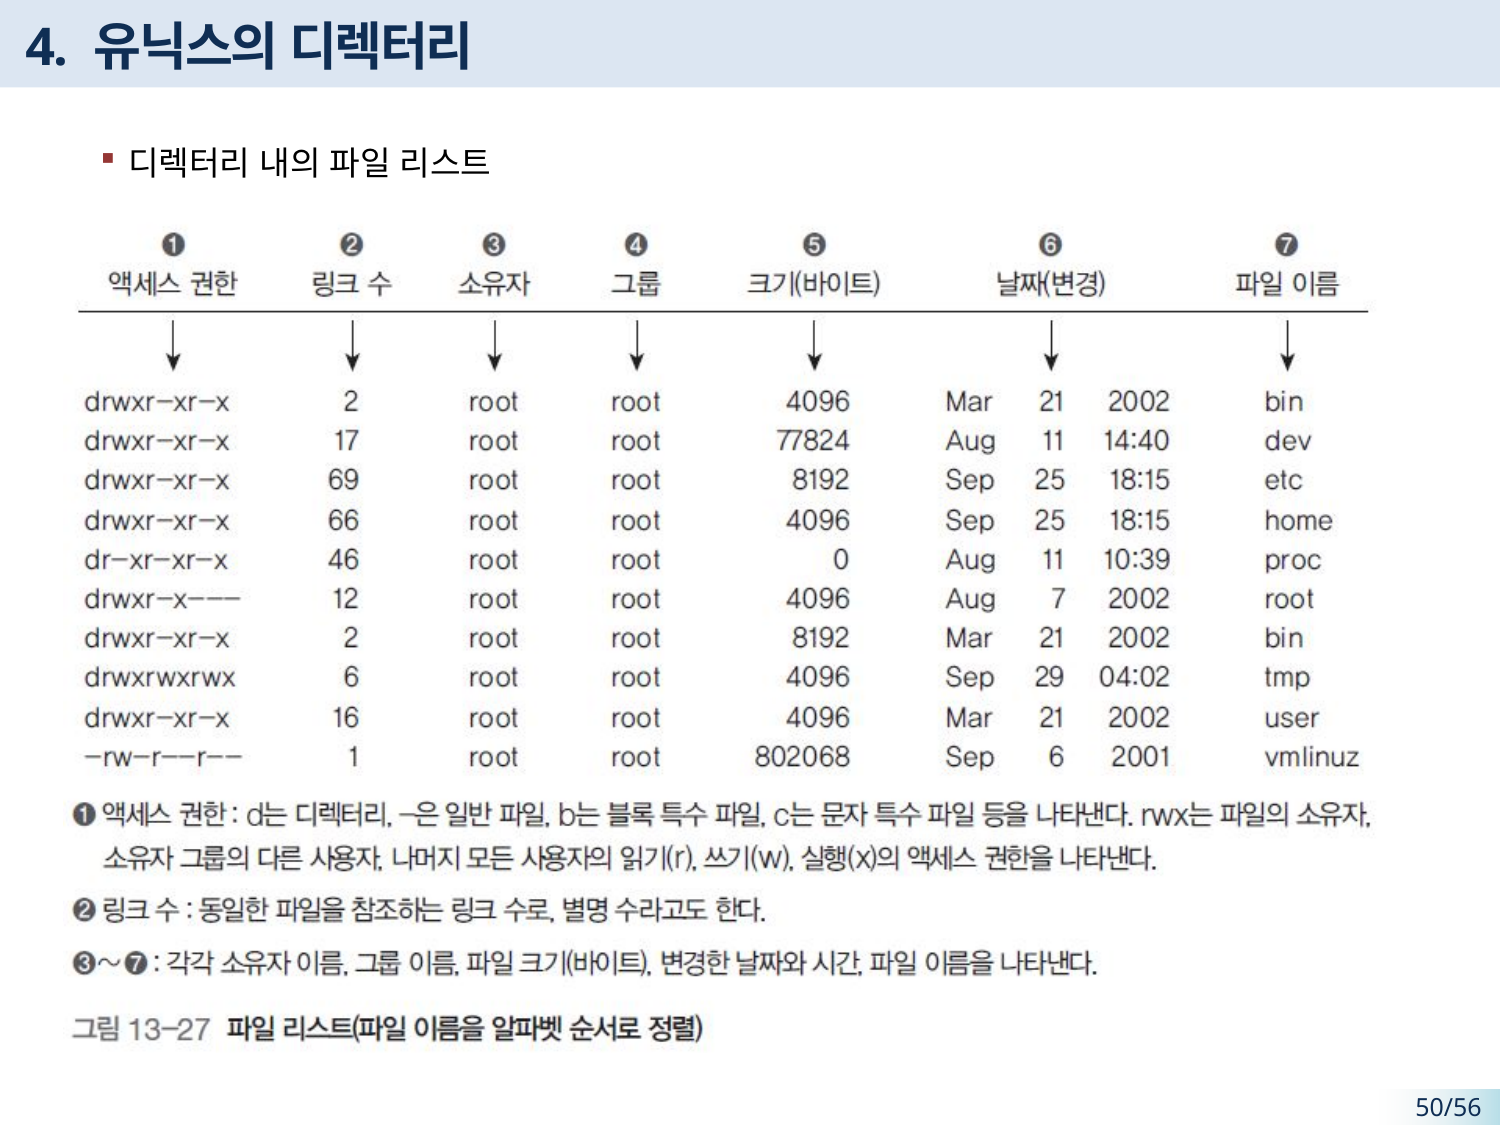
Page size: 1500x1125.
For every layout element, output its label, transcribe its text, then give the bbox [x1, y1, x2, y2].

picture [63, 200, 1395, 1053]
title 4. 유닉스의 디렉터리 [10, 5, 1500, 84]
list 디렉터리 내의 파일 리스트 [10, 126, 1481, 1057]
